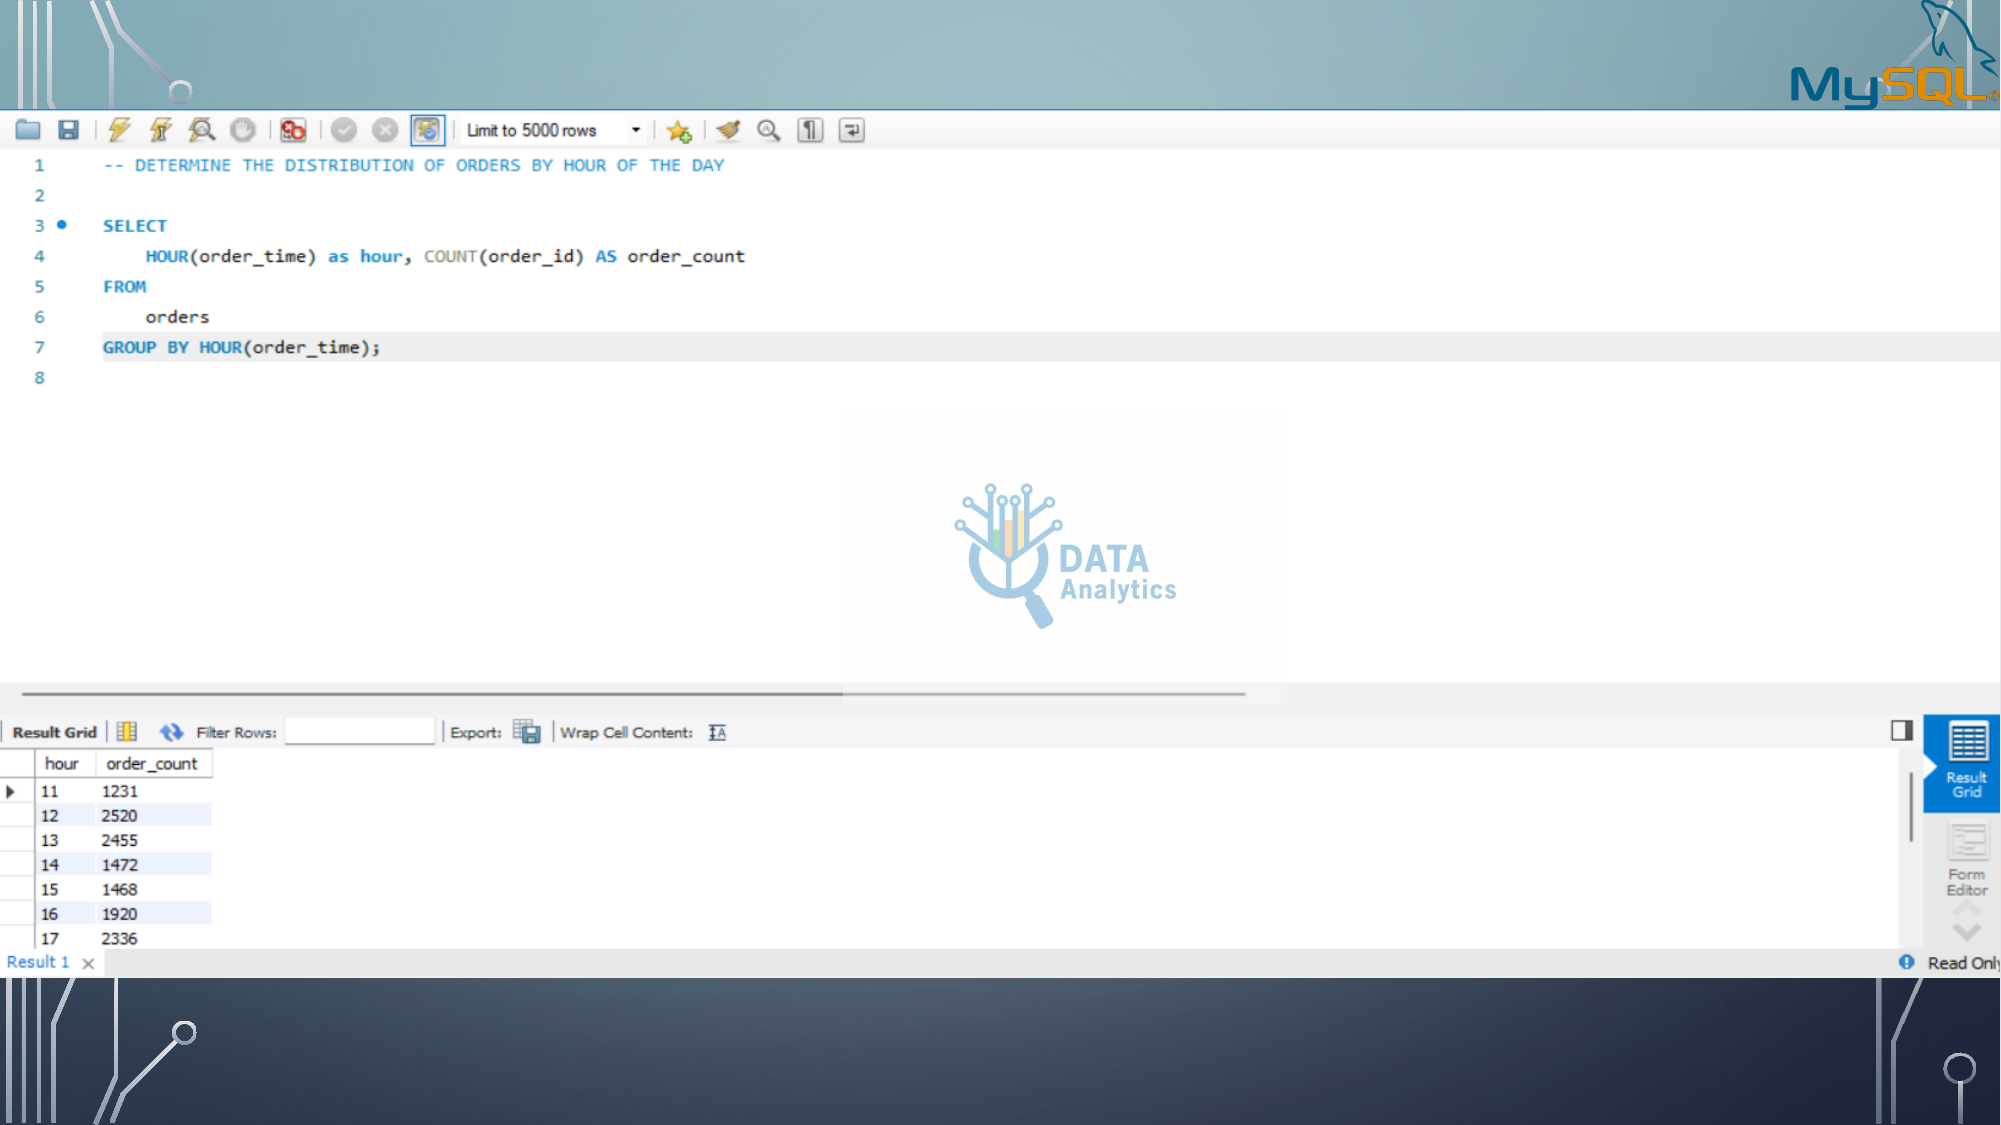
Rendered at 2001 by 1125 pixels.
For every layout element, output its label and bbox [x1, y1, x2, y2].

picture [0, 0, 2000, 1009]
